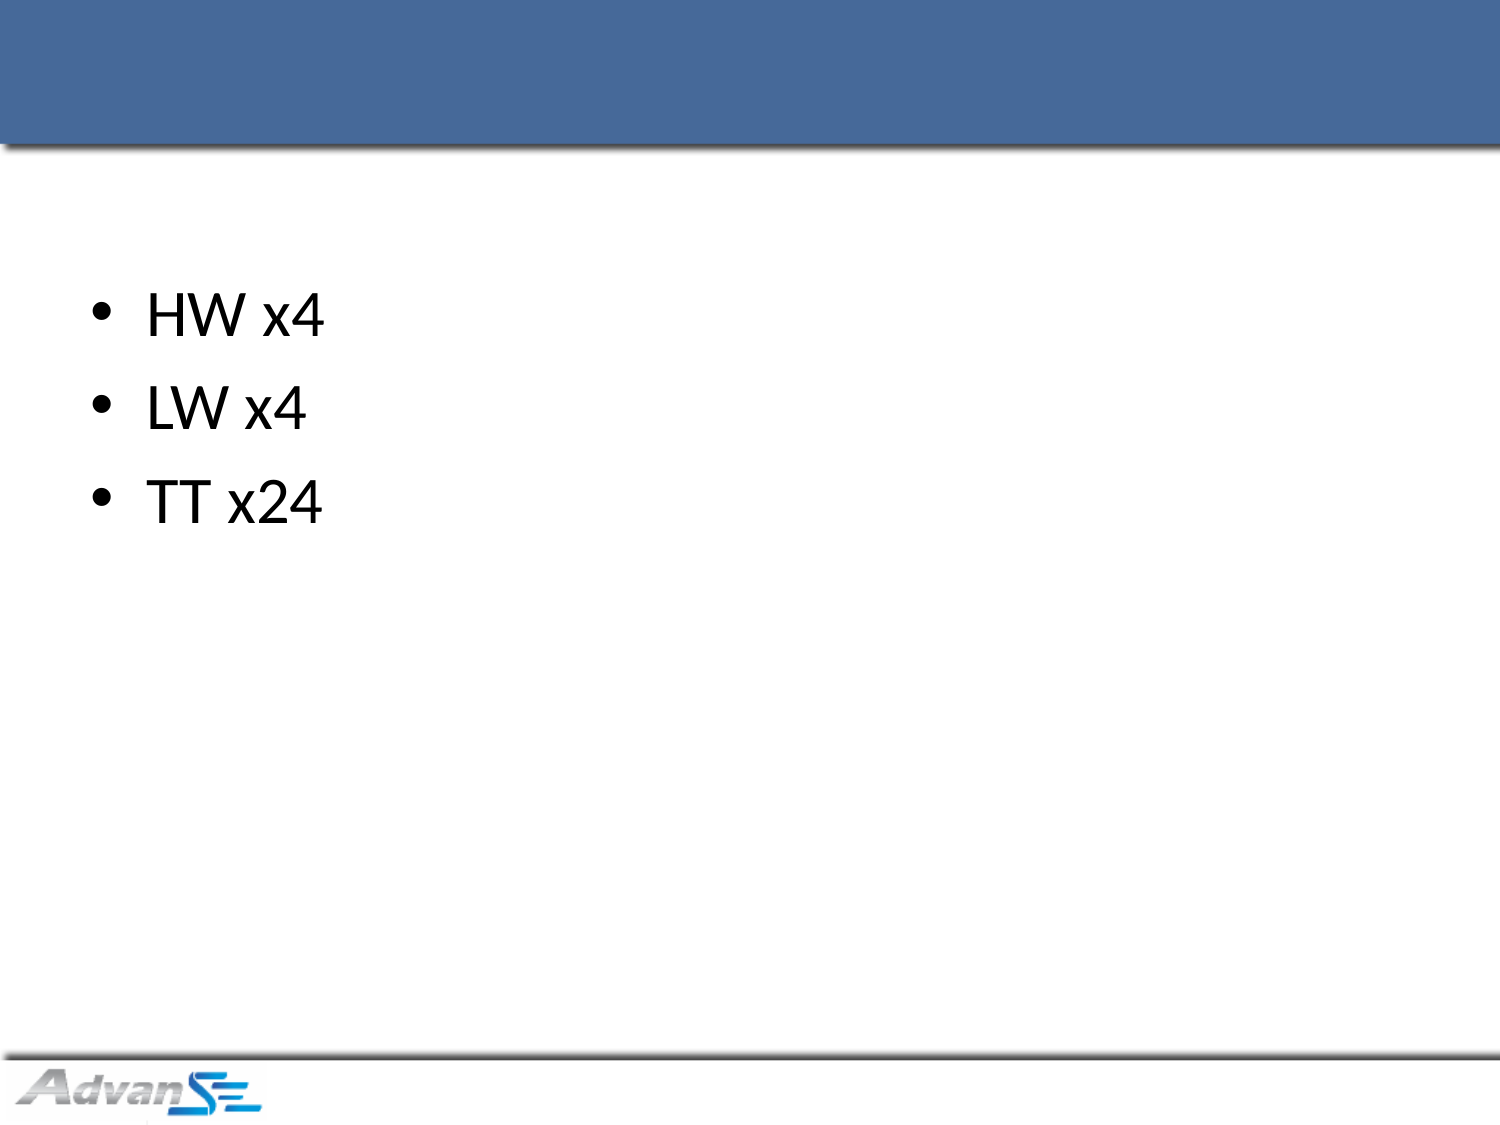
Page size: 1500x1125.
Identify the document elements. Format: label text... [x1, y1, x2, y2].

picture [0, 0, 1500, 1125]
list HW x4 LW x4 TT x24 [75, 262, 1425, 1005]
